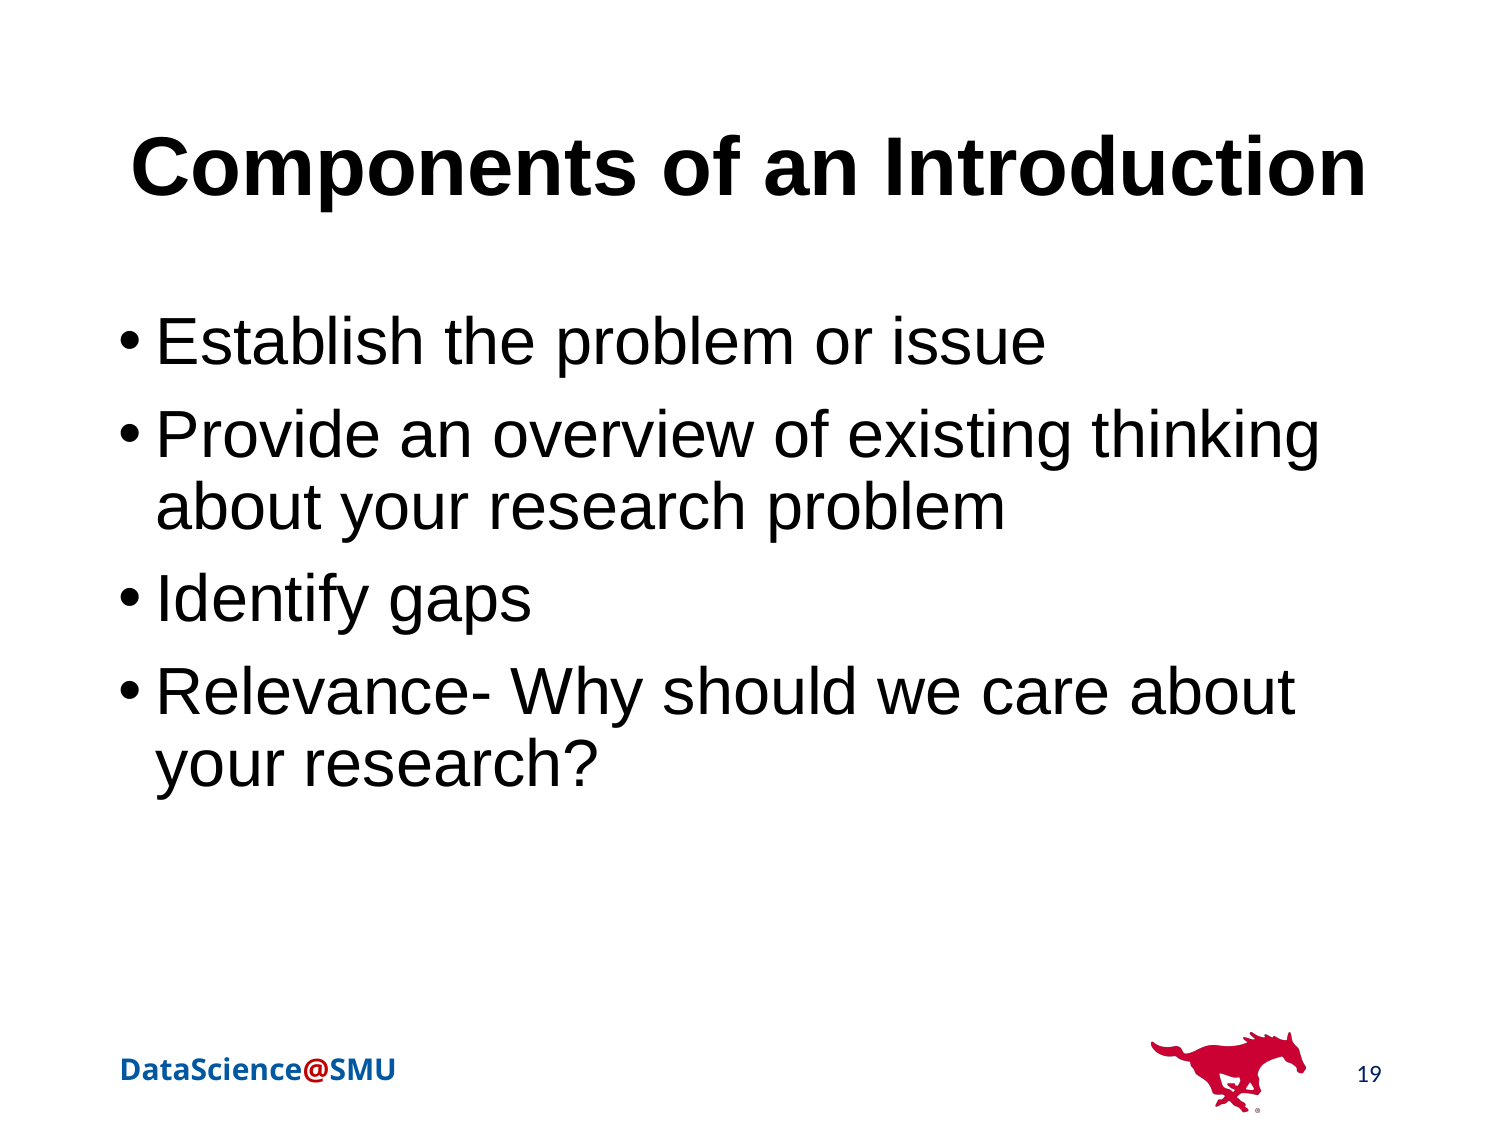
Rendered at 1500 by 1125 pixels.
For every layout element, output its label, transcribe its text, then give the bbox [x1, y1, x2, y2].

title Components of an Introduction [103, 59, 1397, 278]
picture [1151, 1103, 1306, 1113]
list Establish the problem or issue Provide an overview of existing thinking about your research problem Identify gaps Relevance- Why should we care about your research? [103, 299, 1397, 1014]
slide_number 19 [1059, 1042, 1397, 1103]
picture [1151, 1032, 1306, 1042]
